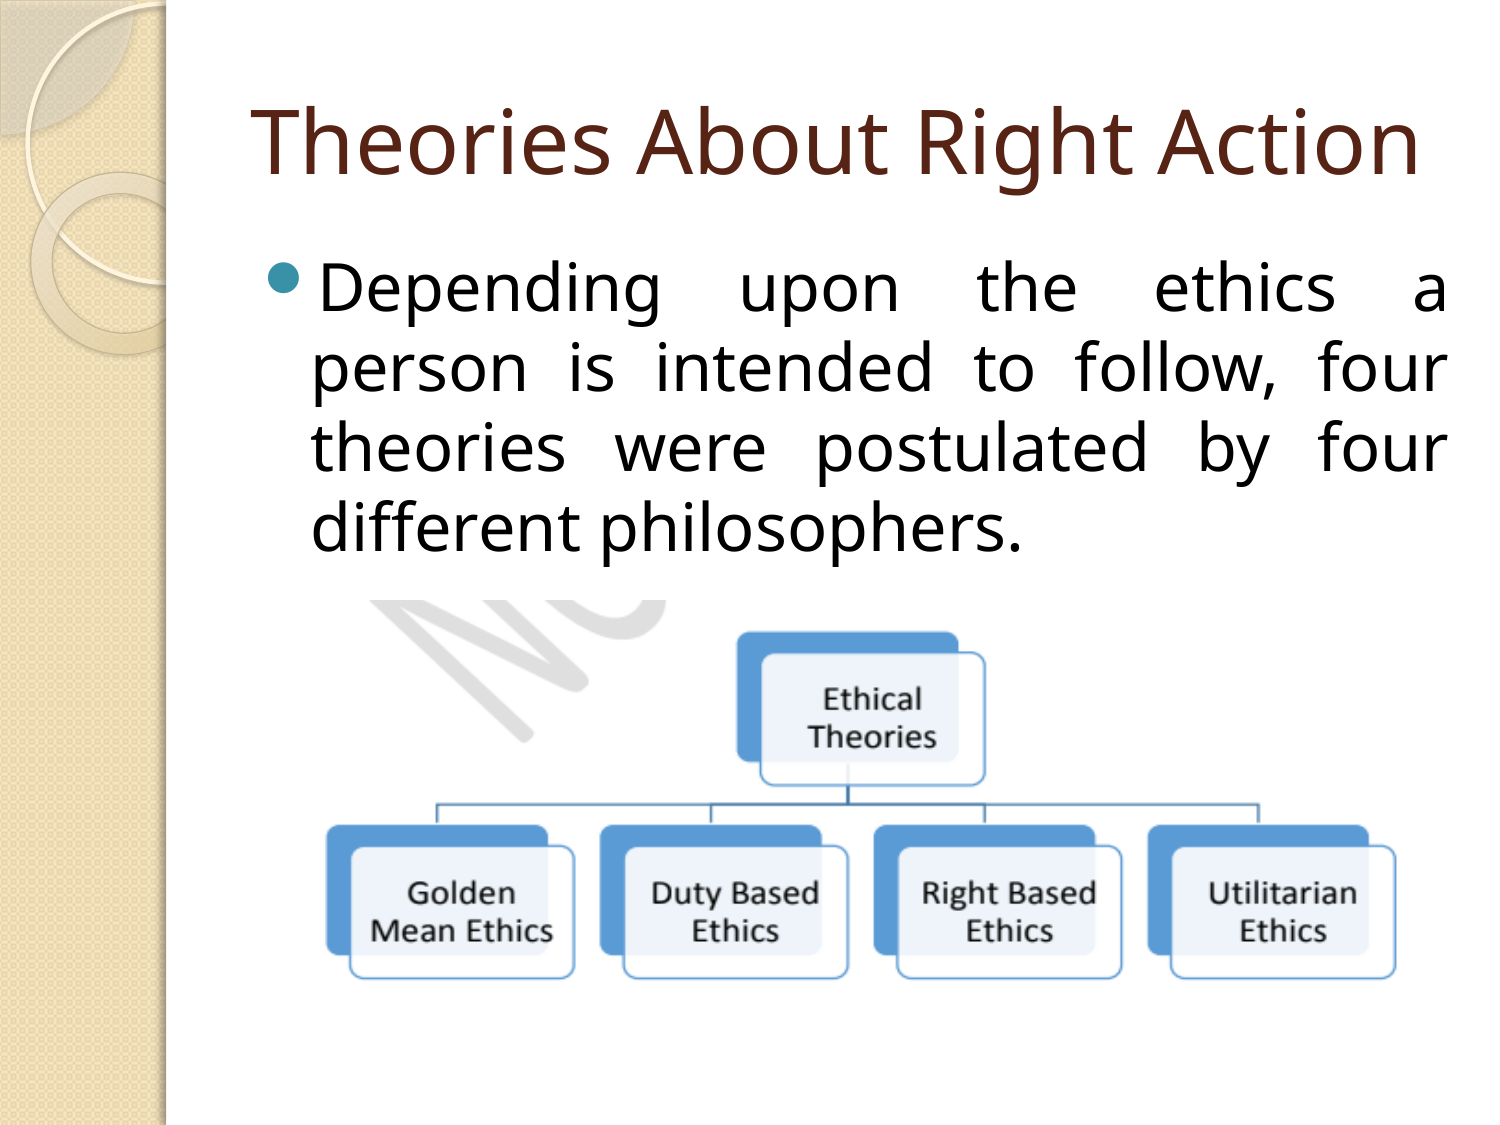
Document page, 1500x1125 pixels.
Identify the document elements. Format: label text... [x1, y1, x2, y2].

picture [237, 599, 1426, 1021]
title Theories About Right Action [235, 45, 1466, 233]
list Depending upon the ethics a person is intended to follow, four theories were postulated by four different philosophers. [235, 237, 1466, 1025]
